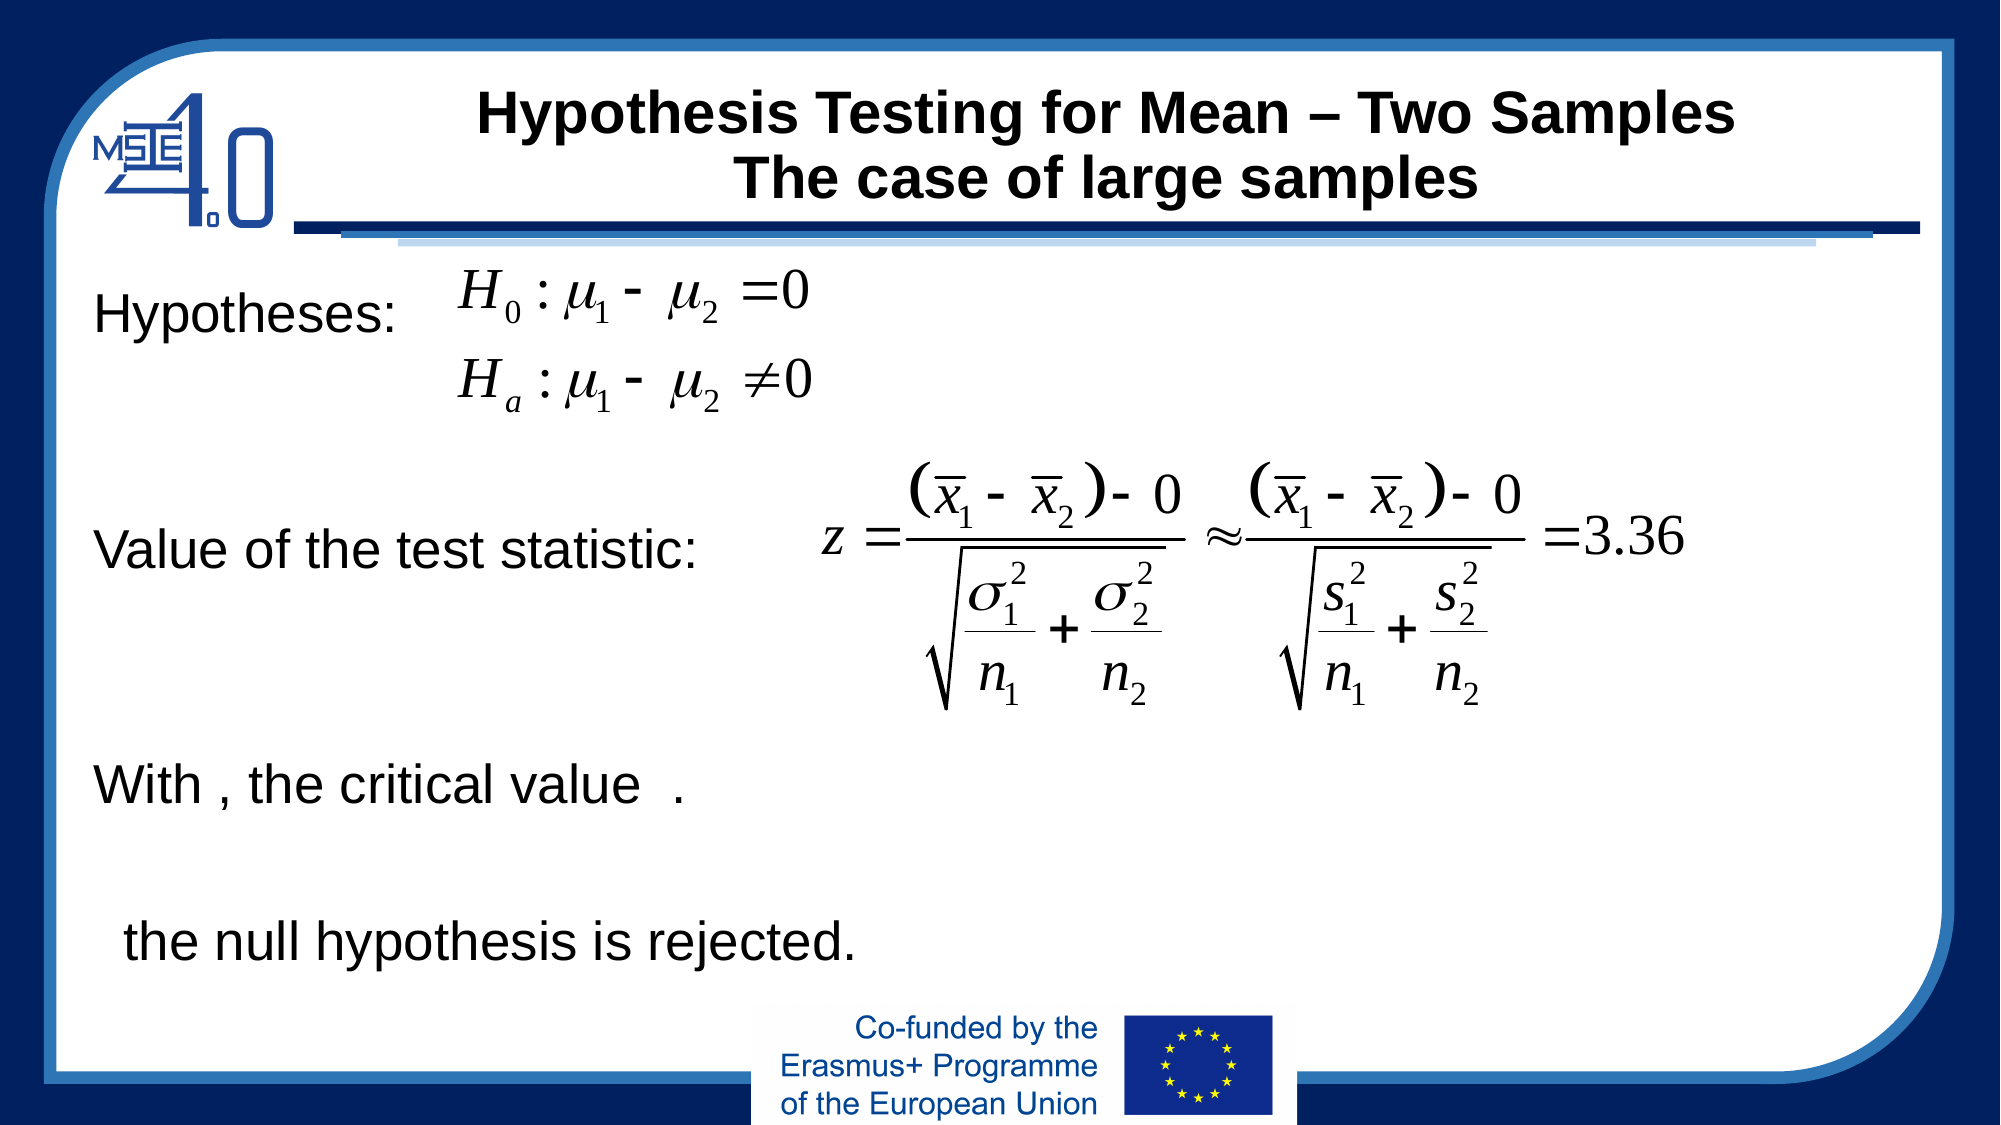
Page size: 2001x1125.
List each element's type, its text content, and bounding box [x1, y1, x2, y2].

picture [751, 1003, 1298, 1125]
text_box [453, 260, 817, 418]
title Hypothesis Testing for Mean – Two Samples The case of large samples [294, 75, 1921, 220]
text_box [0, 0, 2000, 75]
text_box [816, 458, 1690, 717]
